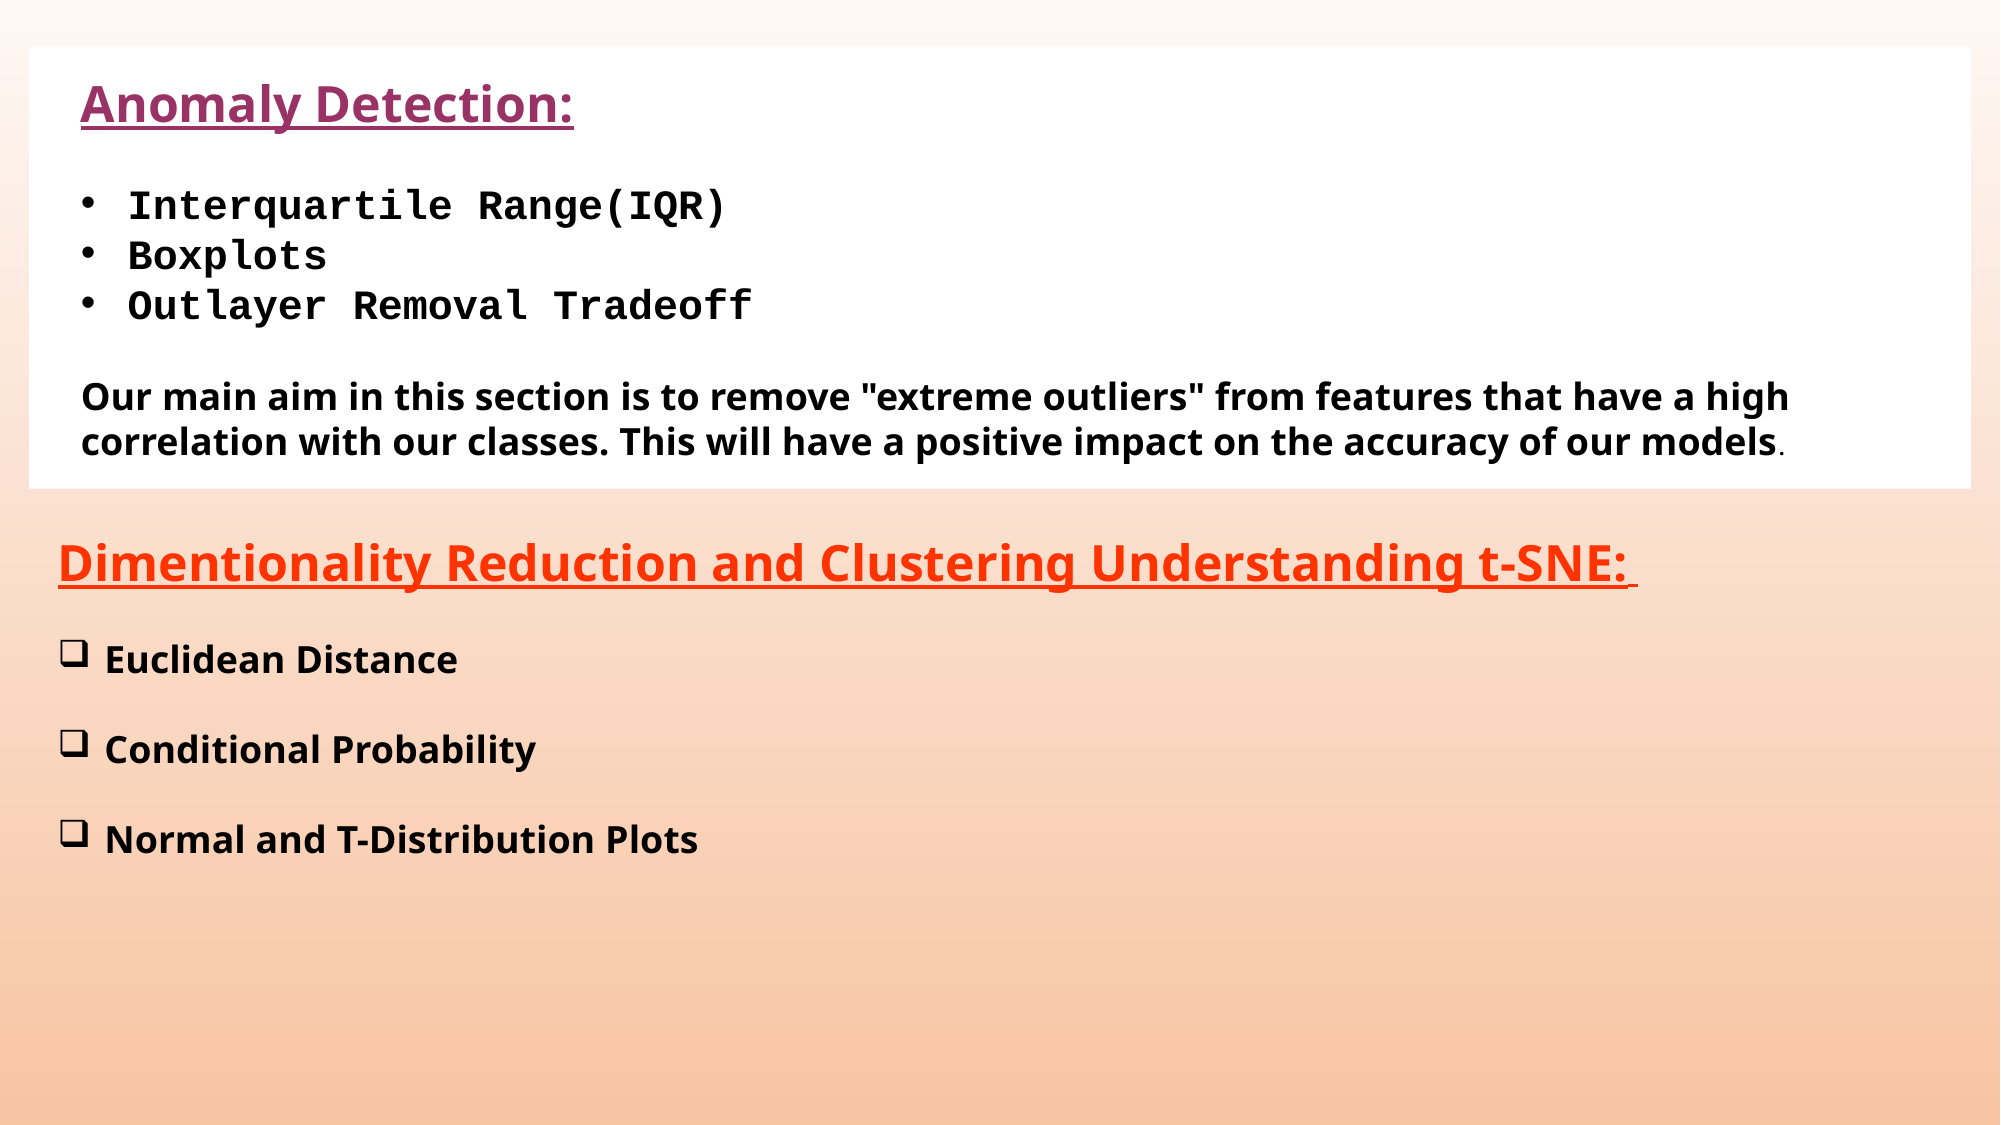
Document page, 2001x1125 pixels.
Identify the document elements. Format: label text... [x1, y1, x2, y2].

text_box Anomaly Detection: Interquartile Range(IQR) Boxplots Outlayer Removal Tradeoff Our main aim in this section is to remove "extreme outliers" from features that have a high correlation with our classes. This will have a positive impact on the accuracy of our models. [28, 46, 1972, 489]
text_box Dimentionality Reduction and Clustering Understanding t-SNE: Euclidean Distance Conditional Probability Normal and T-Distribution Plots [42, 524, 1825, 869]
